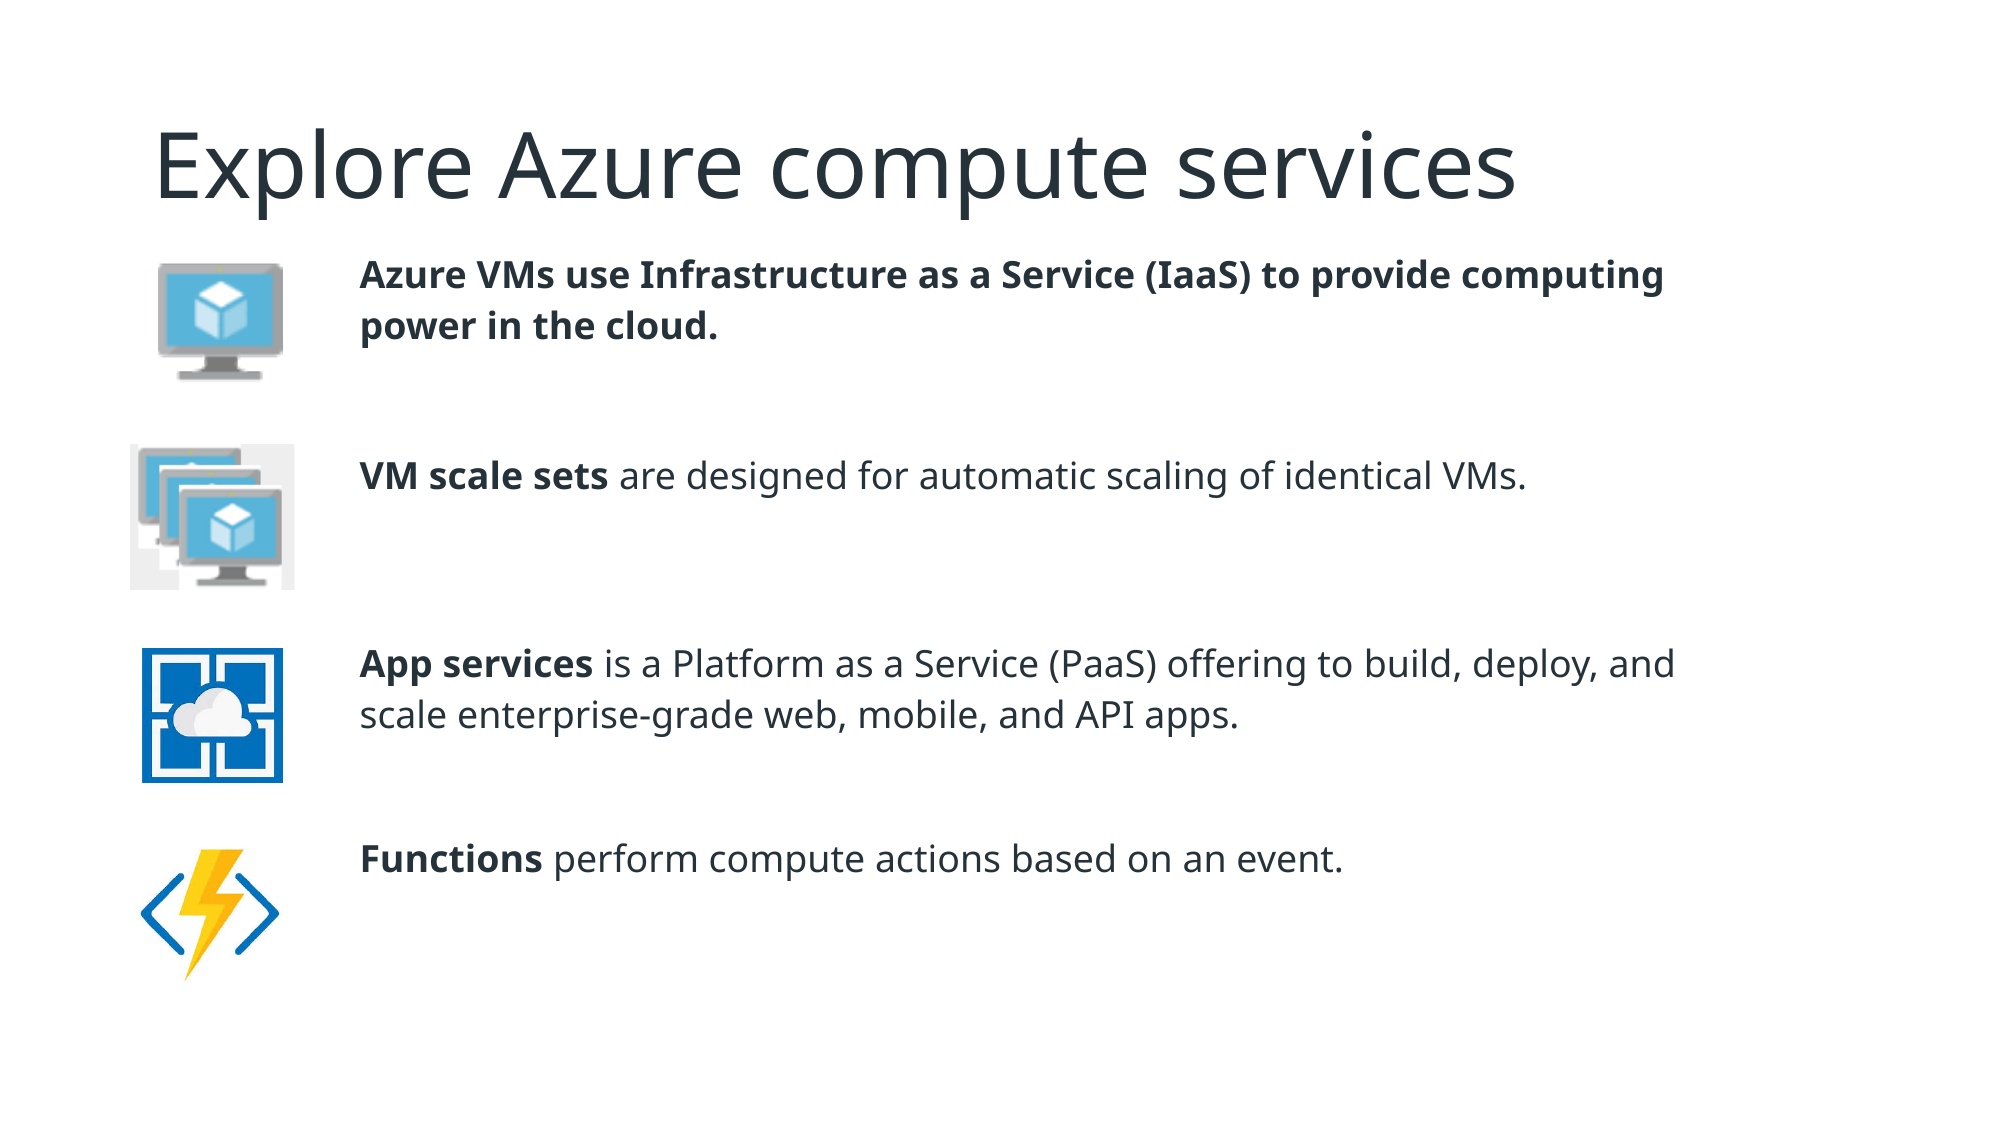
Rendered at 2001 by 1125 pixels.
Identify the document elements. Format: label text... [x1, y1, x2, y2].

table_cell Functions perform compute actions based on an event. [346, 826, 1733, 993]
table_cell App services is a Platform as a Service (PaaS) offering to build, deploy, and scale enterprise-grade web, mobile, and API apps. [346, 631, 1733, 824]
picture [142, 648, 283, 783]
picture [136, 842, 283, 989]
title Explore Azure compute services [137, 59, 1863, 278]
picture [130, 444, 296, 590]
table_cell VM scale sets are designed for automatic scaling of identical VMs. [346, 445, 1733, 629]
table_header Azure VMs use Infrastructure as a Service (IaaS) to provide computing power in the cloud. [346, 242, 1733, 439]
picture [158, 260, 283, 386]
